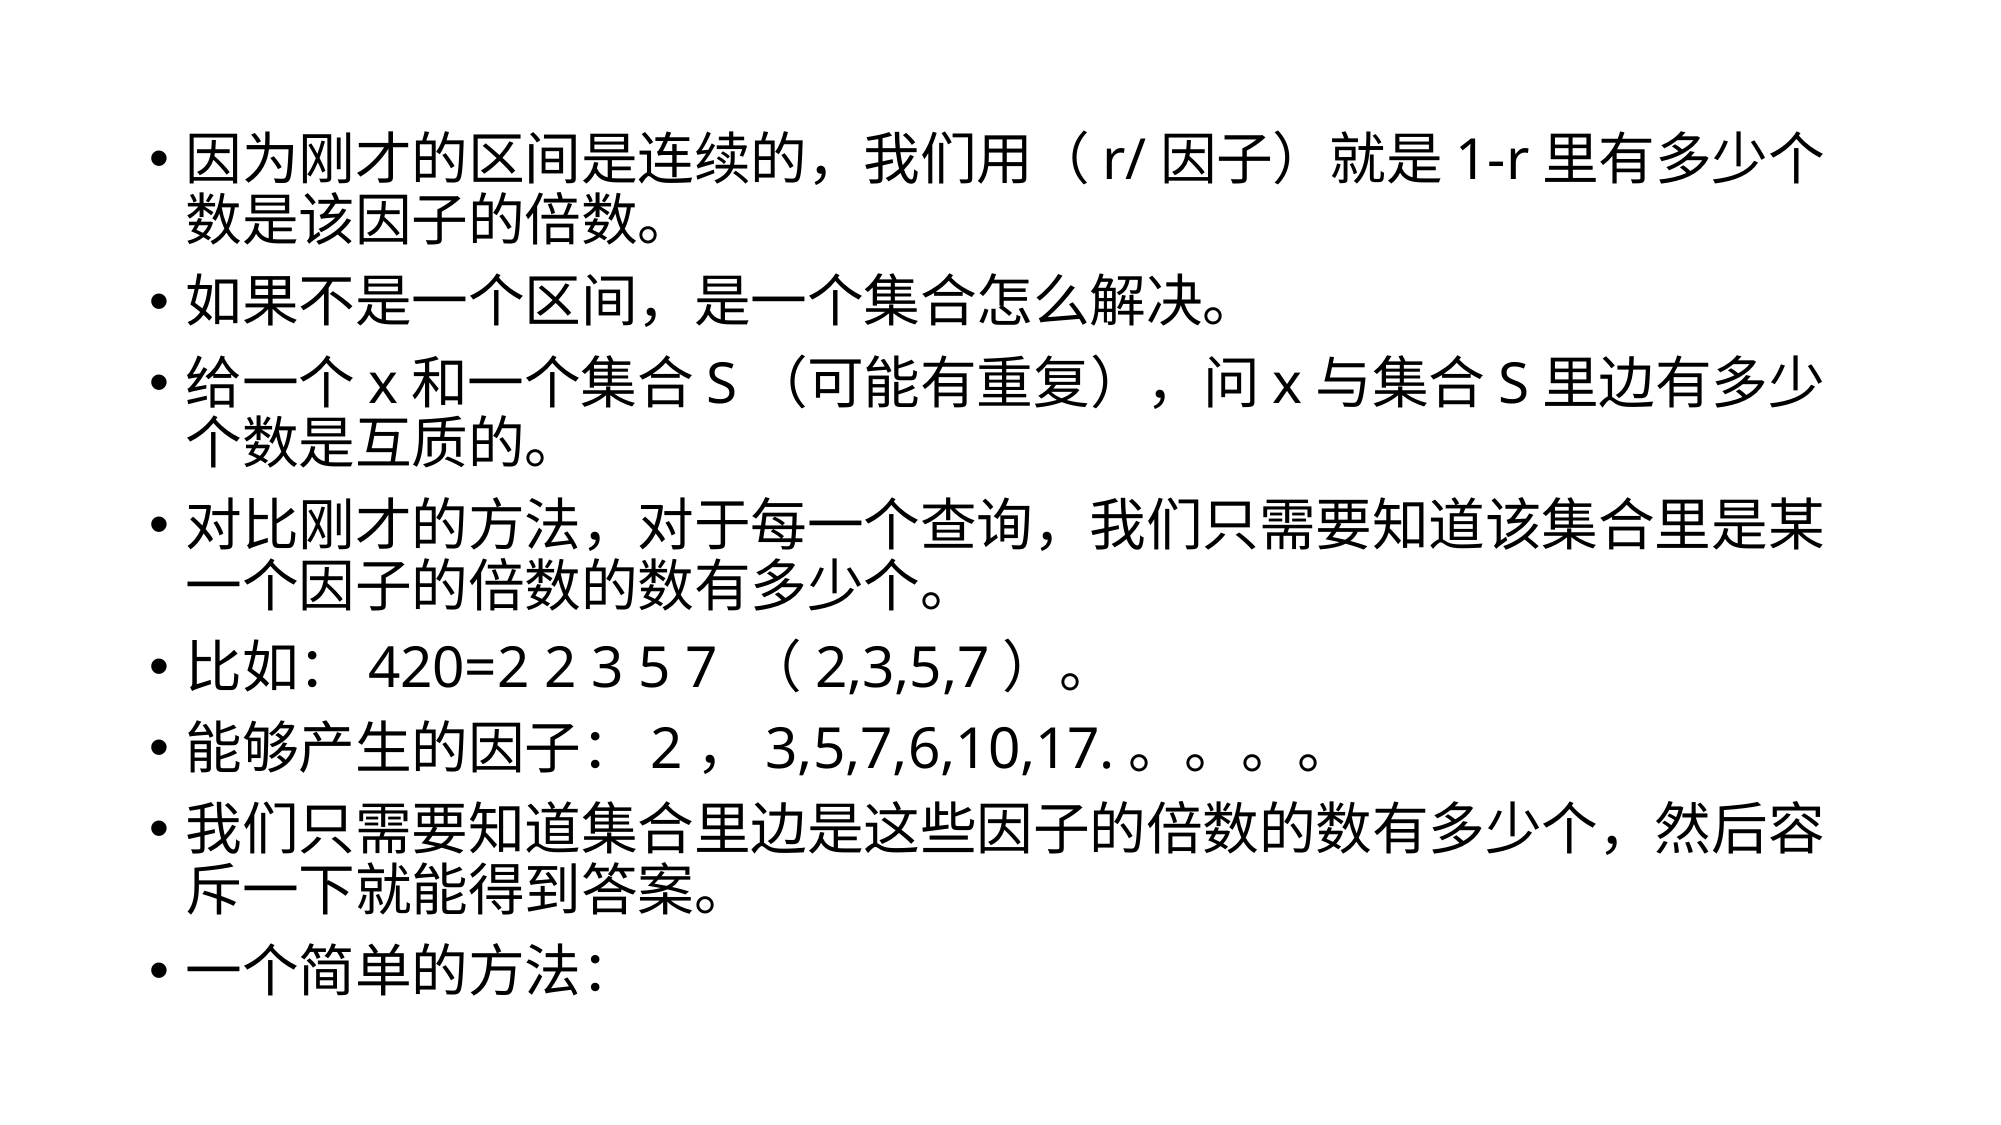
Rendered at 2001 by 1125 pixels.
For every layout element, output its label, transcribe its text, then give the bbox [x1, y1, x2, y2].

list 因为刚才的区间是连续的，我们用（r/因子）就是1-r里有多少个数是该因子的倍数。 如果不是一个区间，是一个集合怎么解决。 给一个x和一个集合S（可能有重复），问x与集合S里边有多少个数是互质的。 对比刚才的方法，对于每一个查询，我们只需要知道该集合里是某一个因子的倍数的数有多少个。 比如：420=2 2 3 5 7 （2,3,5,7）。 能够产生的因子：2，3,5,7,6,10,17.。。。。 我们只需要知道集合里边是这些因子的倍数的数有多少个，然后容斥一下就能得到答案。 一个简单的方法： [134, 123, 1863, 1014]
